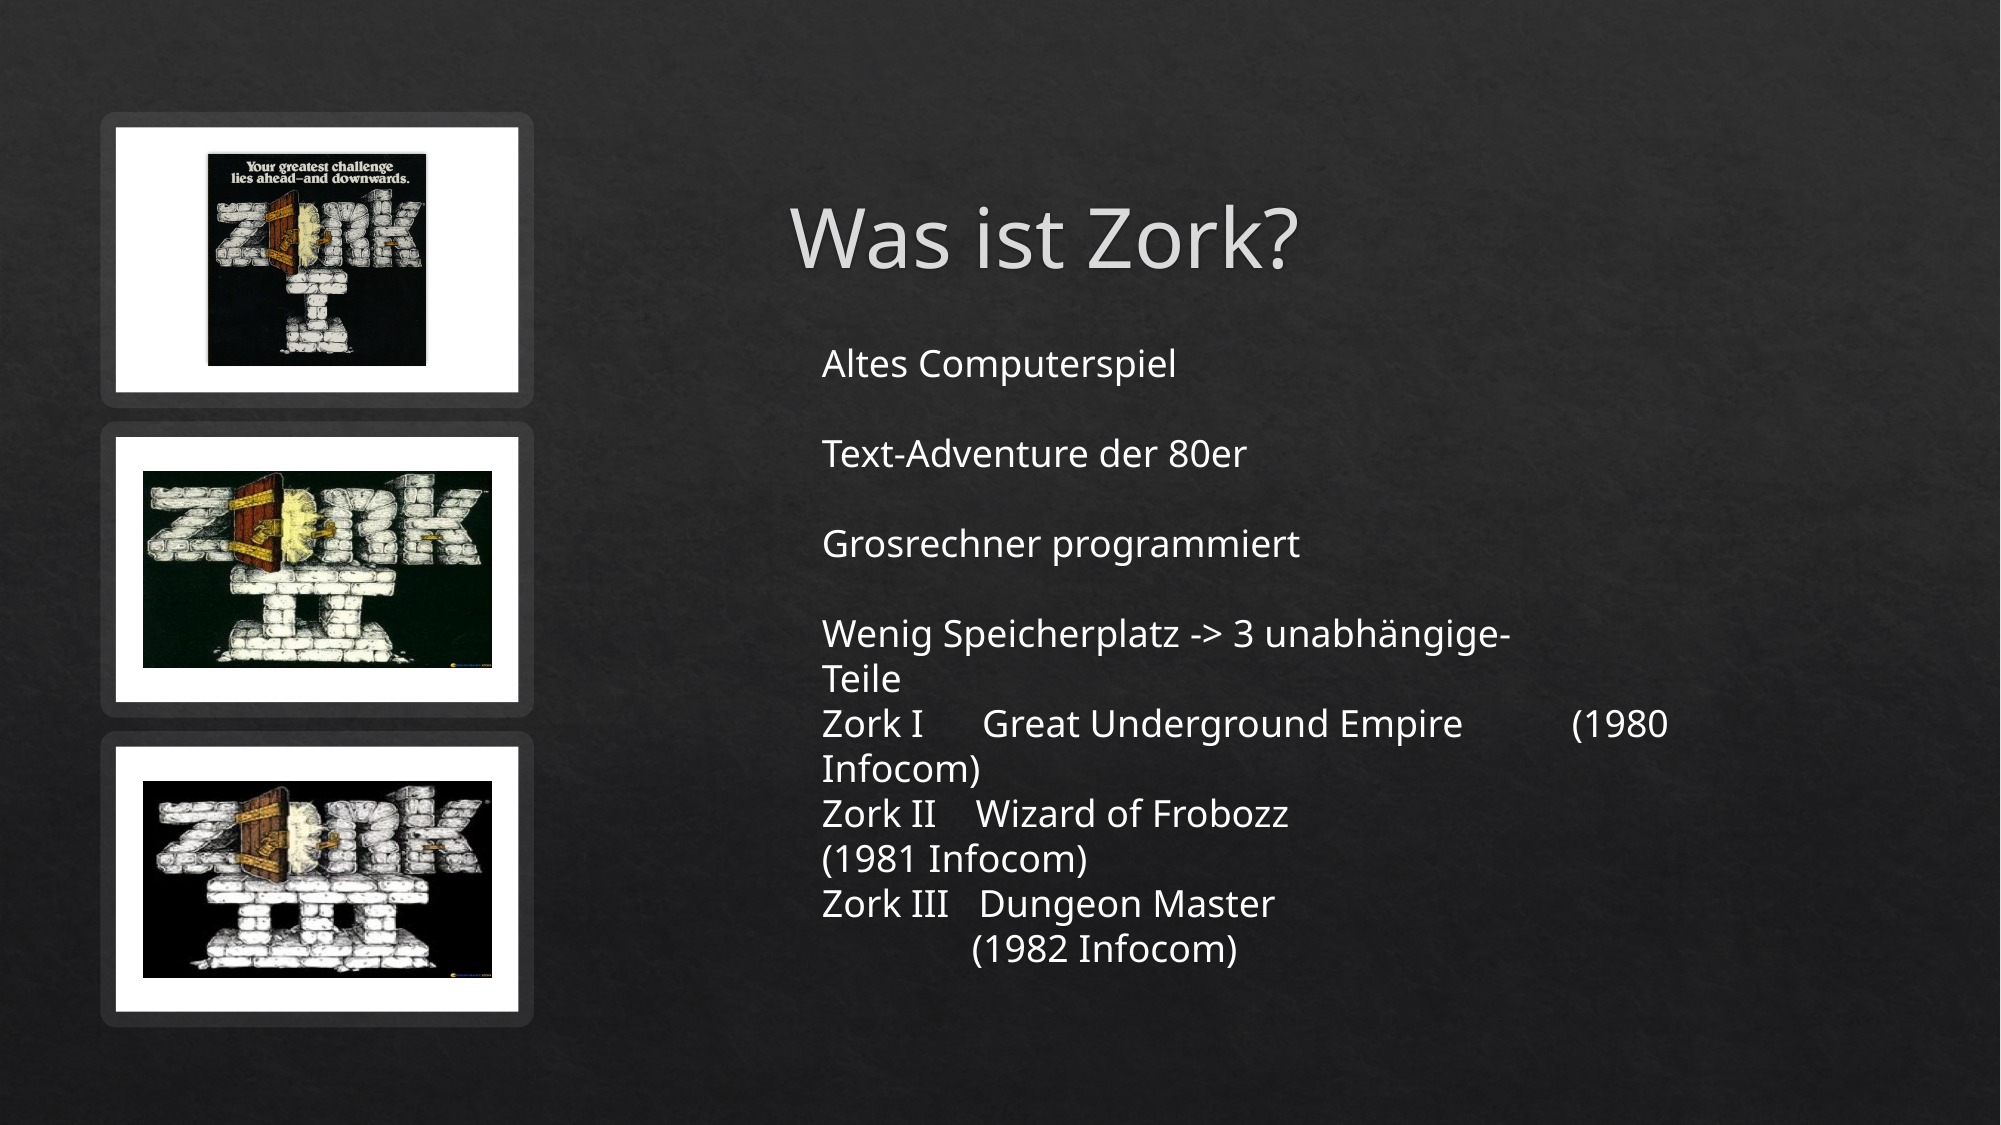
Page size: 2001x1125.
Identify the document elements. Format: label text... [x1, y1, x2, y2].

title Was ist Zork? [774, 114, 1317, 357]
text_box [115, 126, 520, 394]
text_box [115, 745, 520, 1013]
text_box Zork I Great Underground Empire (1980 Infocom) Zork II Wizard of Frobozz (1981 Infocom) Zork III Dungeon Master (1982 Infocom) [807, 692, 1772, 978]
picture [142, 471, 492, 668]
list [208, 153, 427, 366]
text_box Altes Computerspiel Text-Adventure der 80er Grosrechner programmiert Wenig Speicherplatz -> 3 unabhängige-Teile [807, 332, 1554, 708]
picture [142, 781, 492, 978]
text_box [115, 436, 520, 703]
